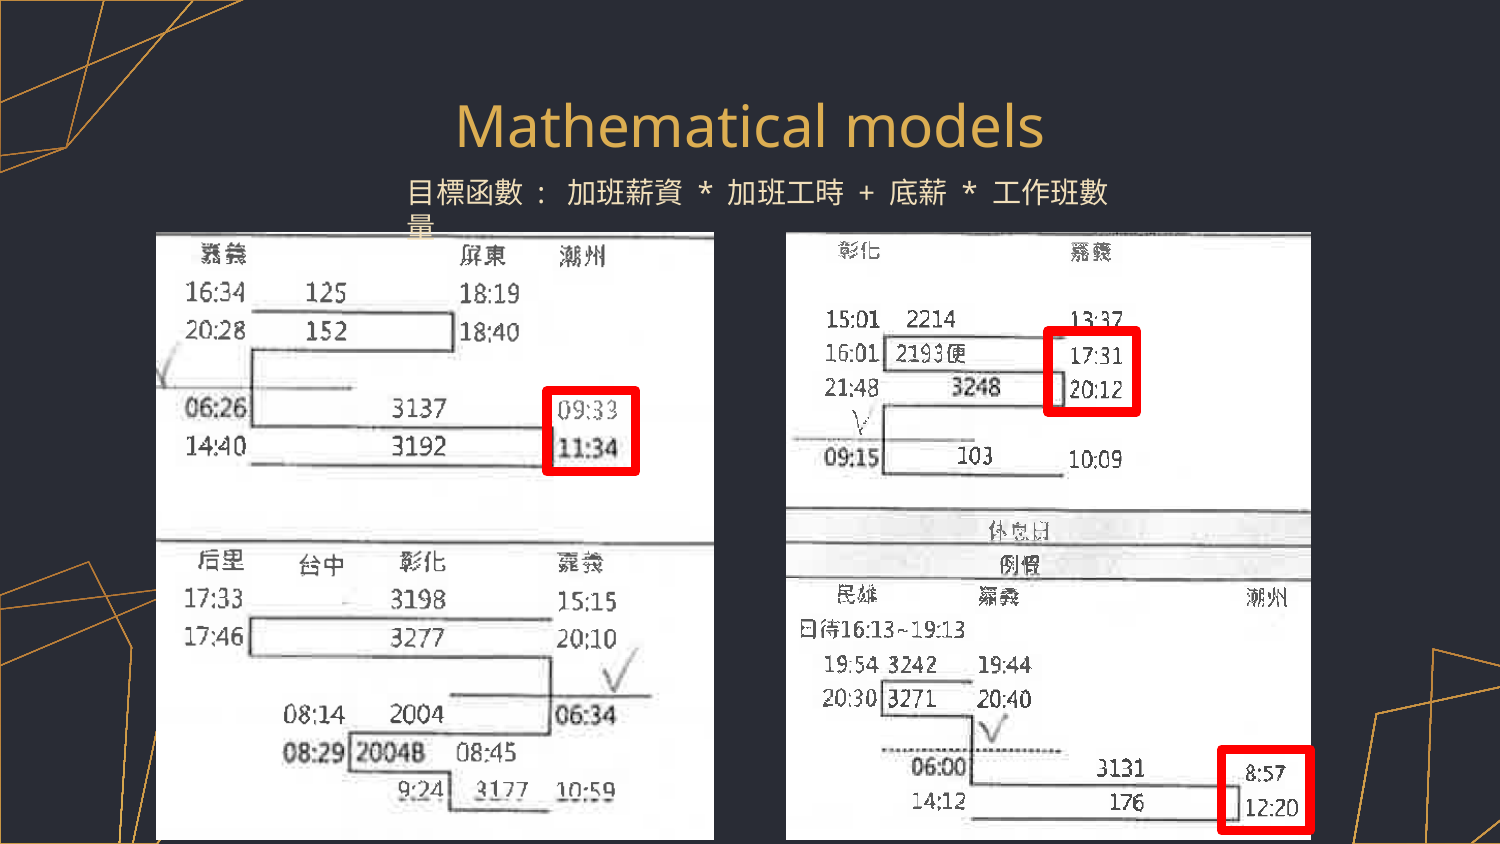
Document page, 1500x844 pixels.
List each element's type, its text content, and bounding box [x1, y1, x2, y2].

picture [785, 232, 1311, 840]
text_box 目標函數 : 加班薪資 * 加班工時 + 底薪 * 工作班數量 [392, 166, 1137, 252]
title Mathematical models [327, 88, 1173, 160]
picture [156, 232, 715, 840]
